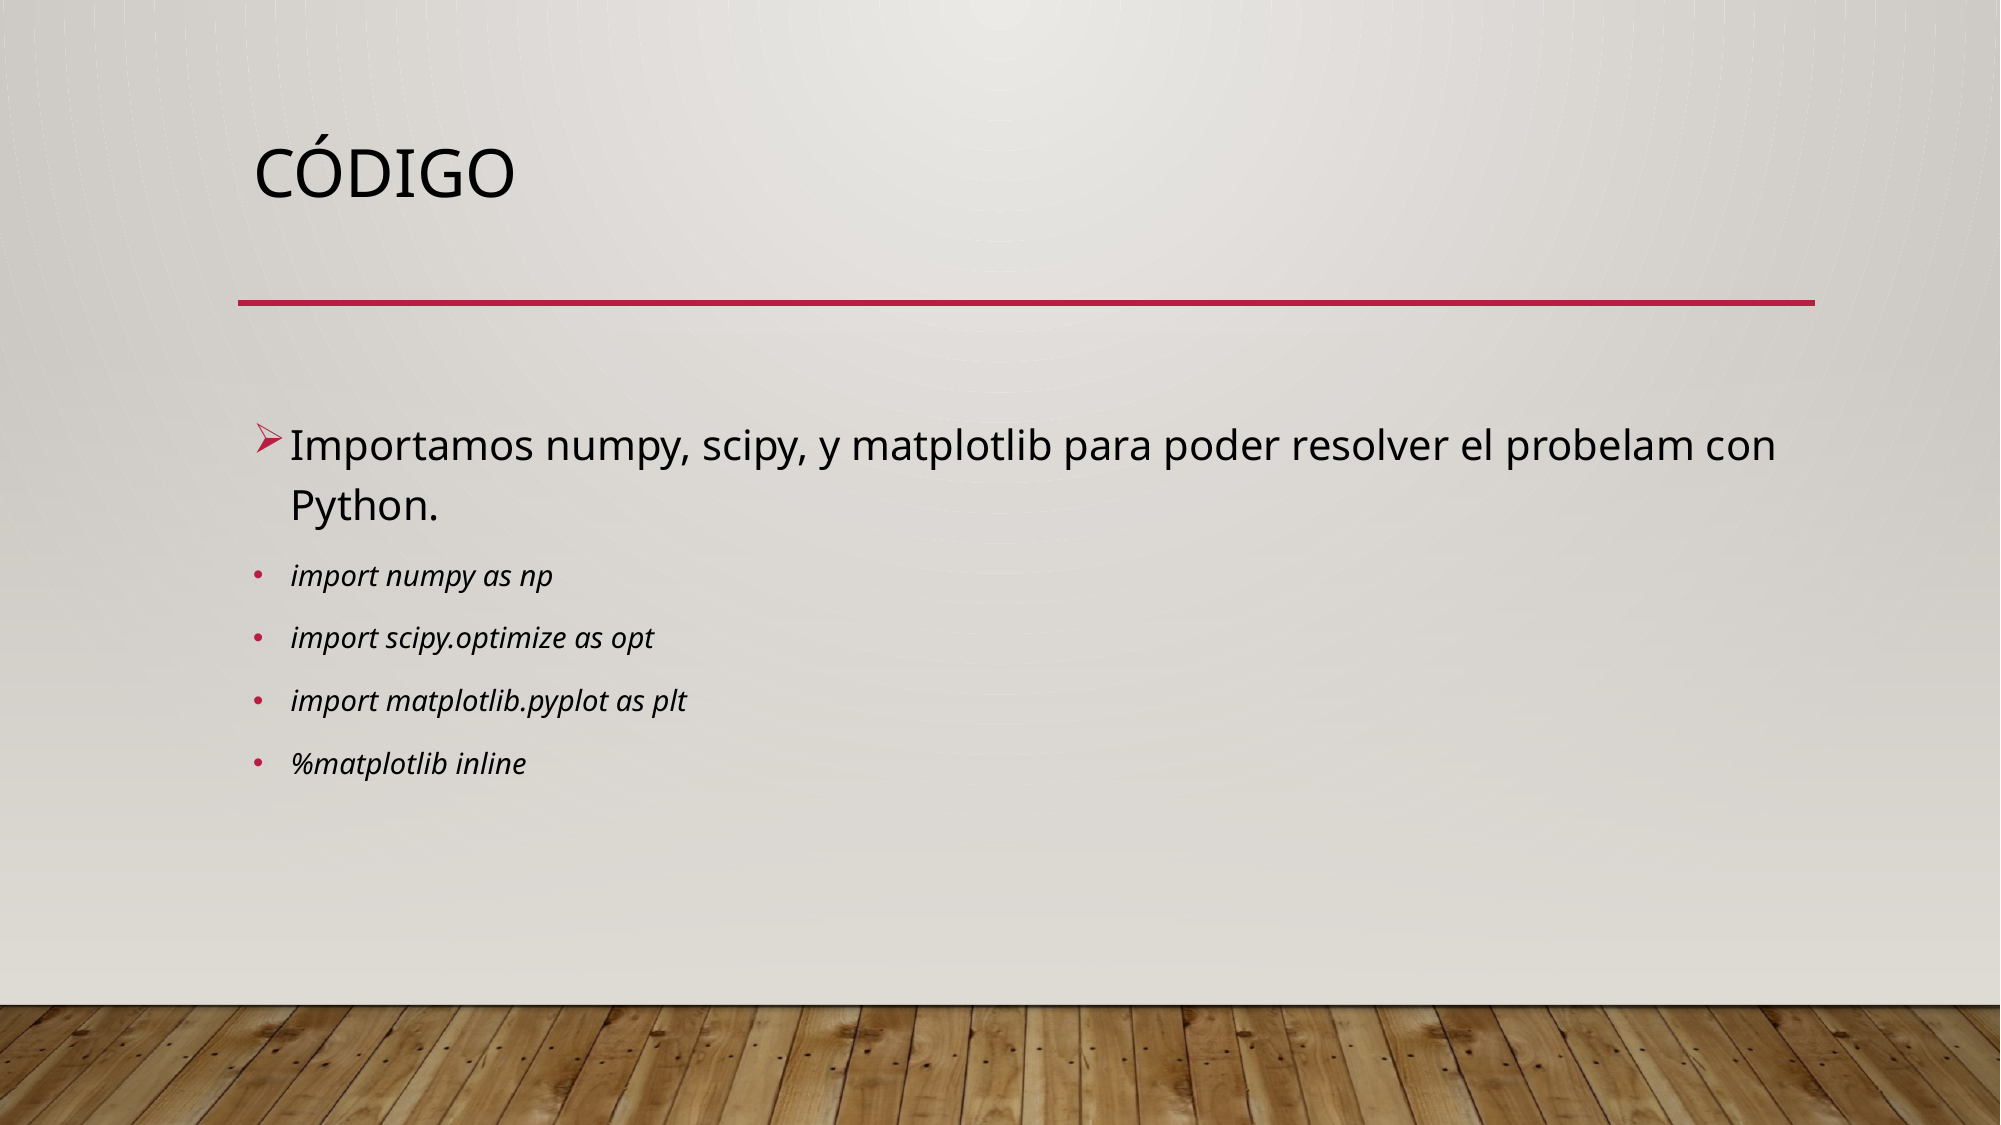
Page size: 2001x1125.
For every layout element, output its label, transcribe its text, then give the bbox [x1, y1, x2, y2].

list Importamos numpy, scipy, y matplotlib para poder resolver el probelam con Python. import numpy as np import scipy.optimize as opt import matplotlib.pyplot as plt %matplotlib inline [238, 330, 1814, 897]
title código [238, 131, 1814, 305]
picture [0, 1005, 2000, 1125]
